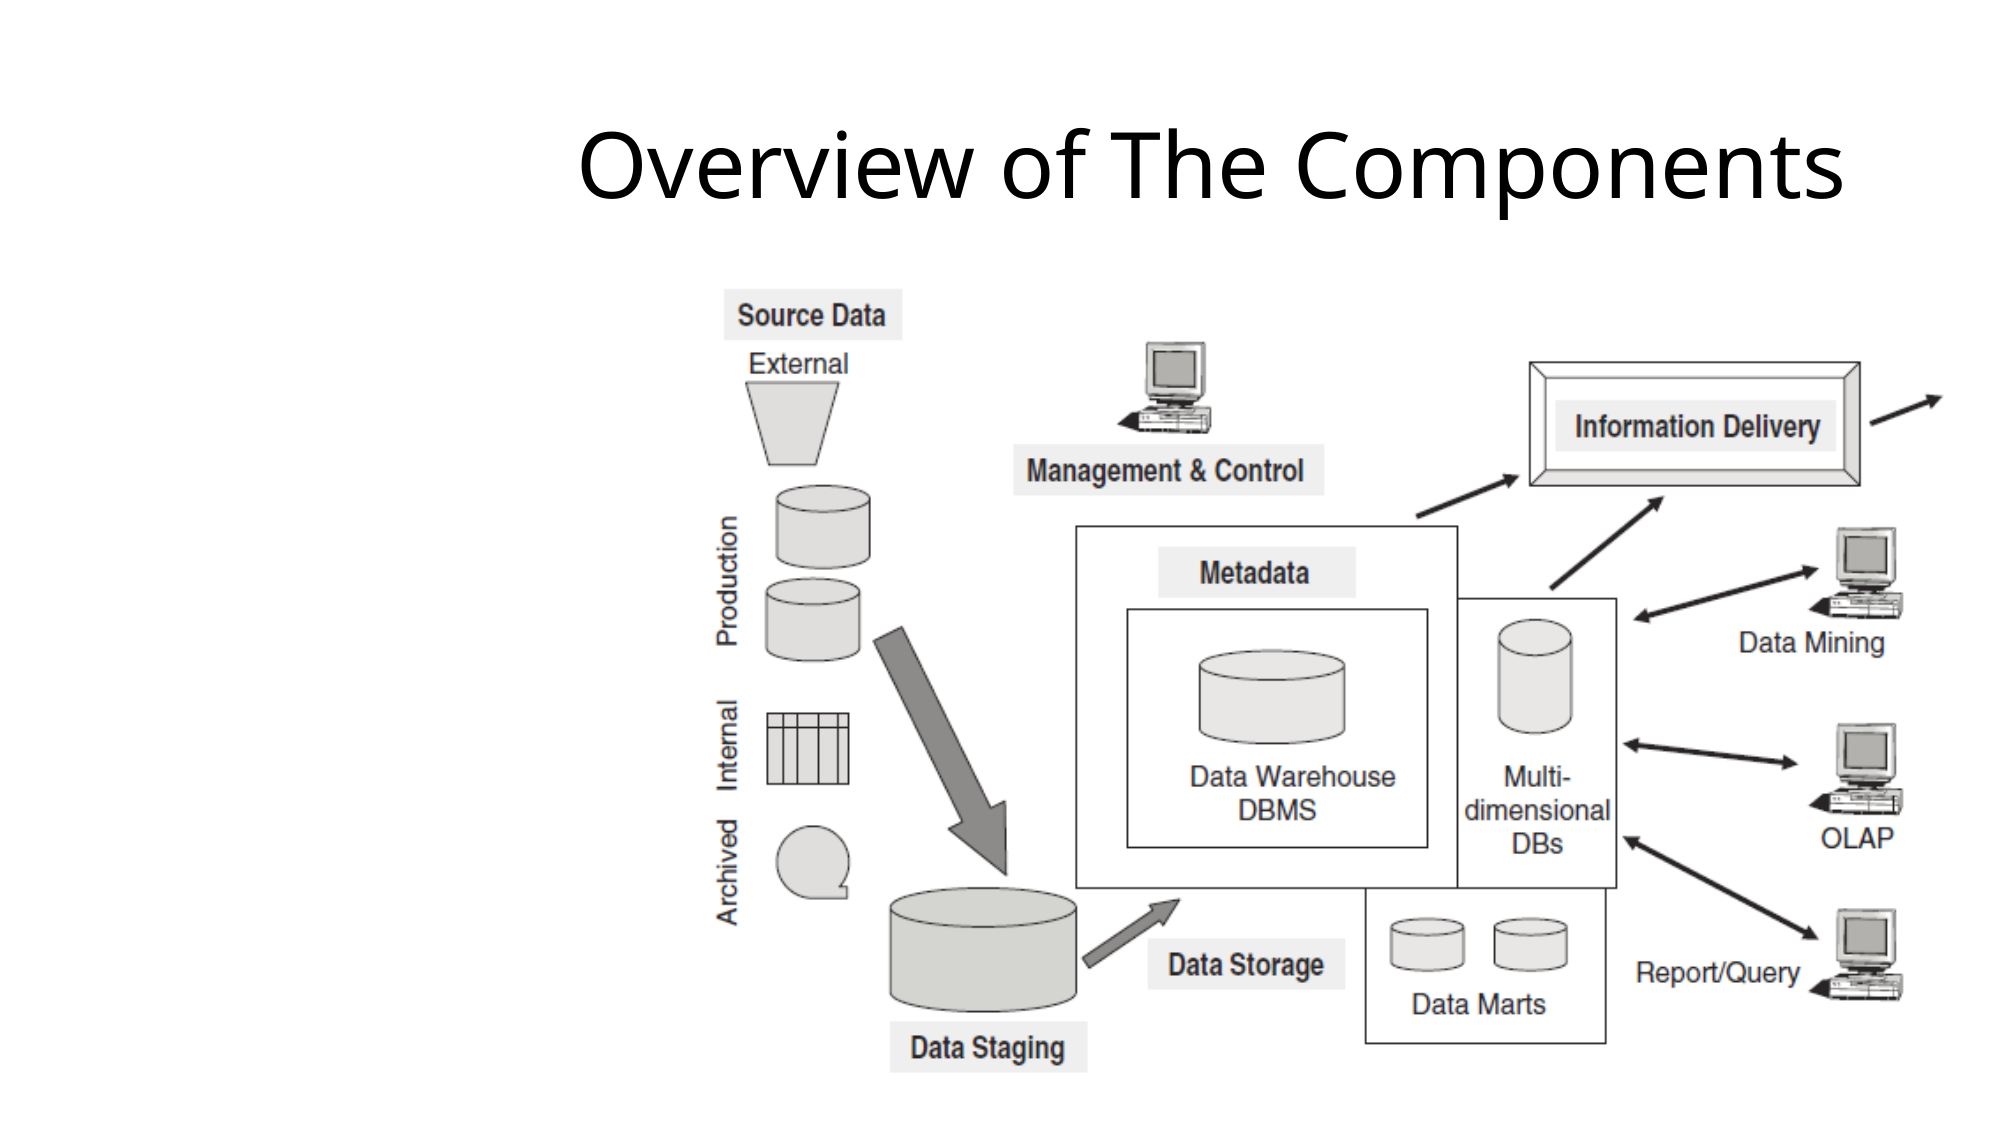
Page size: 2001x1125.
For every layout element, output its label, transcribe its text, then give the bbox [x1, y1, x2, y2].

title Overview of The Components [137, 59, 1863, 278]
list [698, 277, 1953, 1087]
